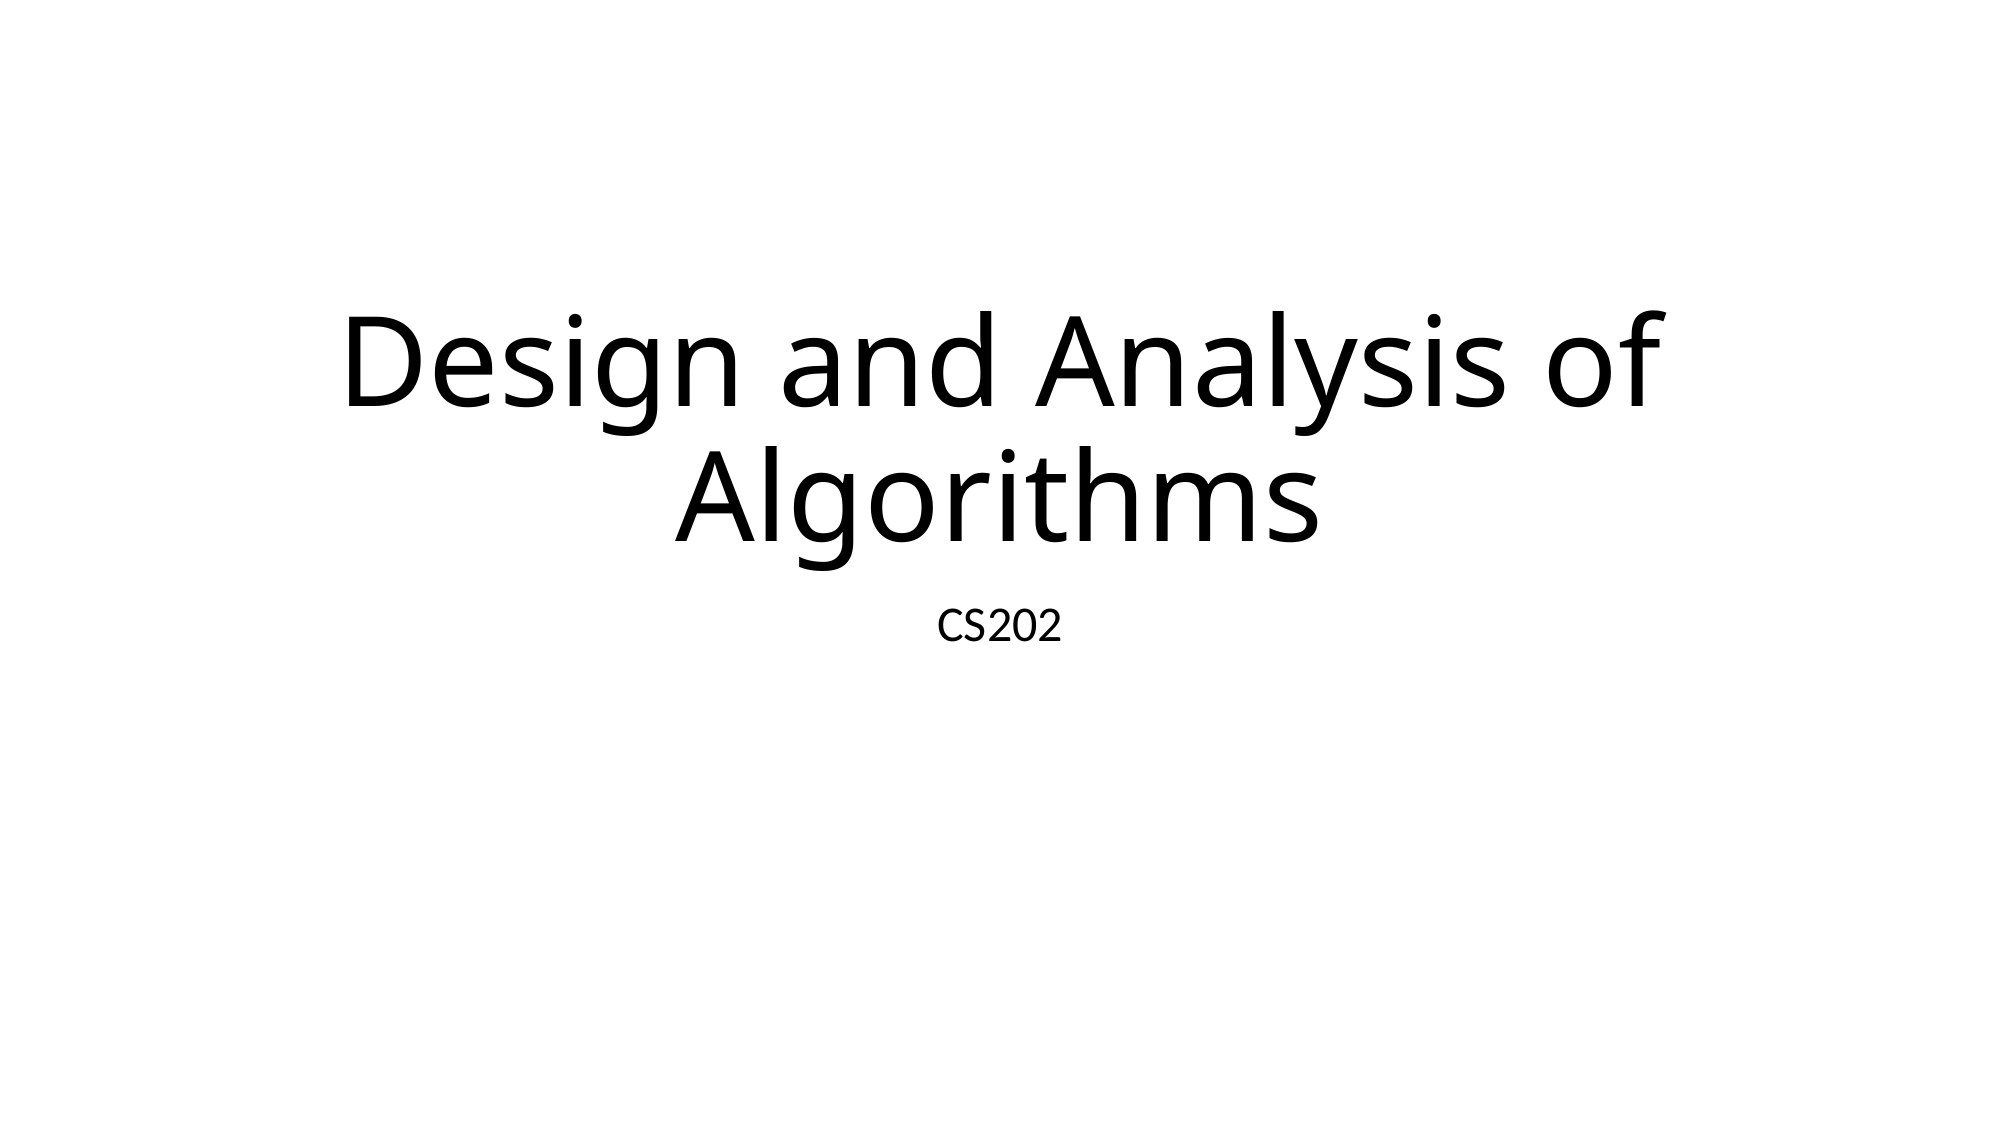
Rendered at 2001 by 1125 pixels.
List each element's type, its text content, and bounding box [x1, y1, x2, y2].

subtitle CS202 [249, 590, 1750, 863]
title Design and Analysis of Algorithms [249, 184, 1750, 576]
